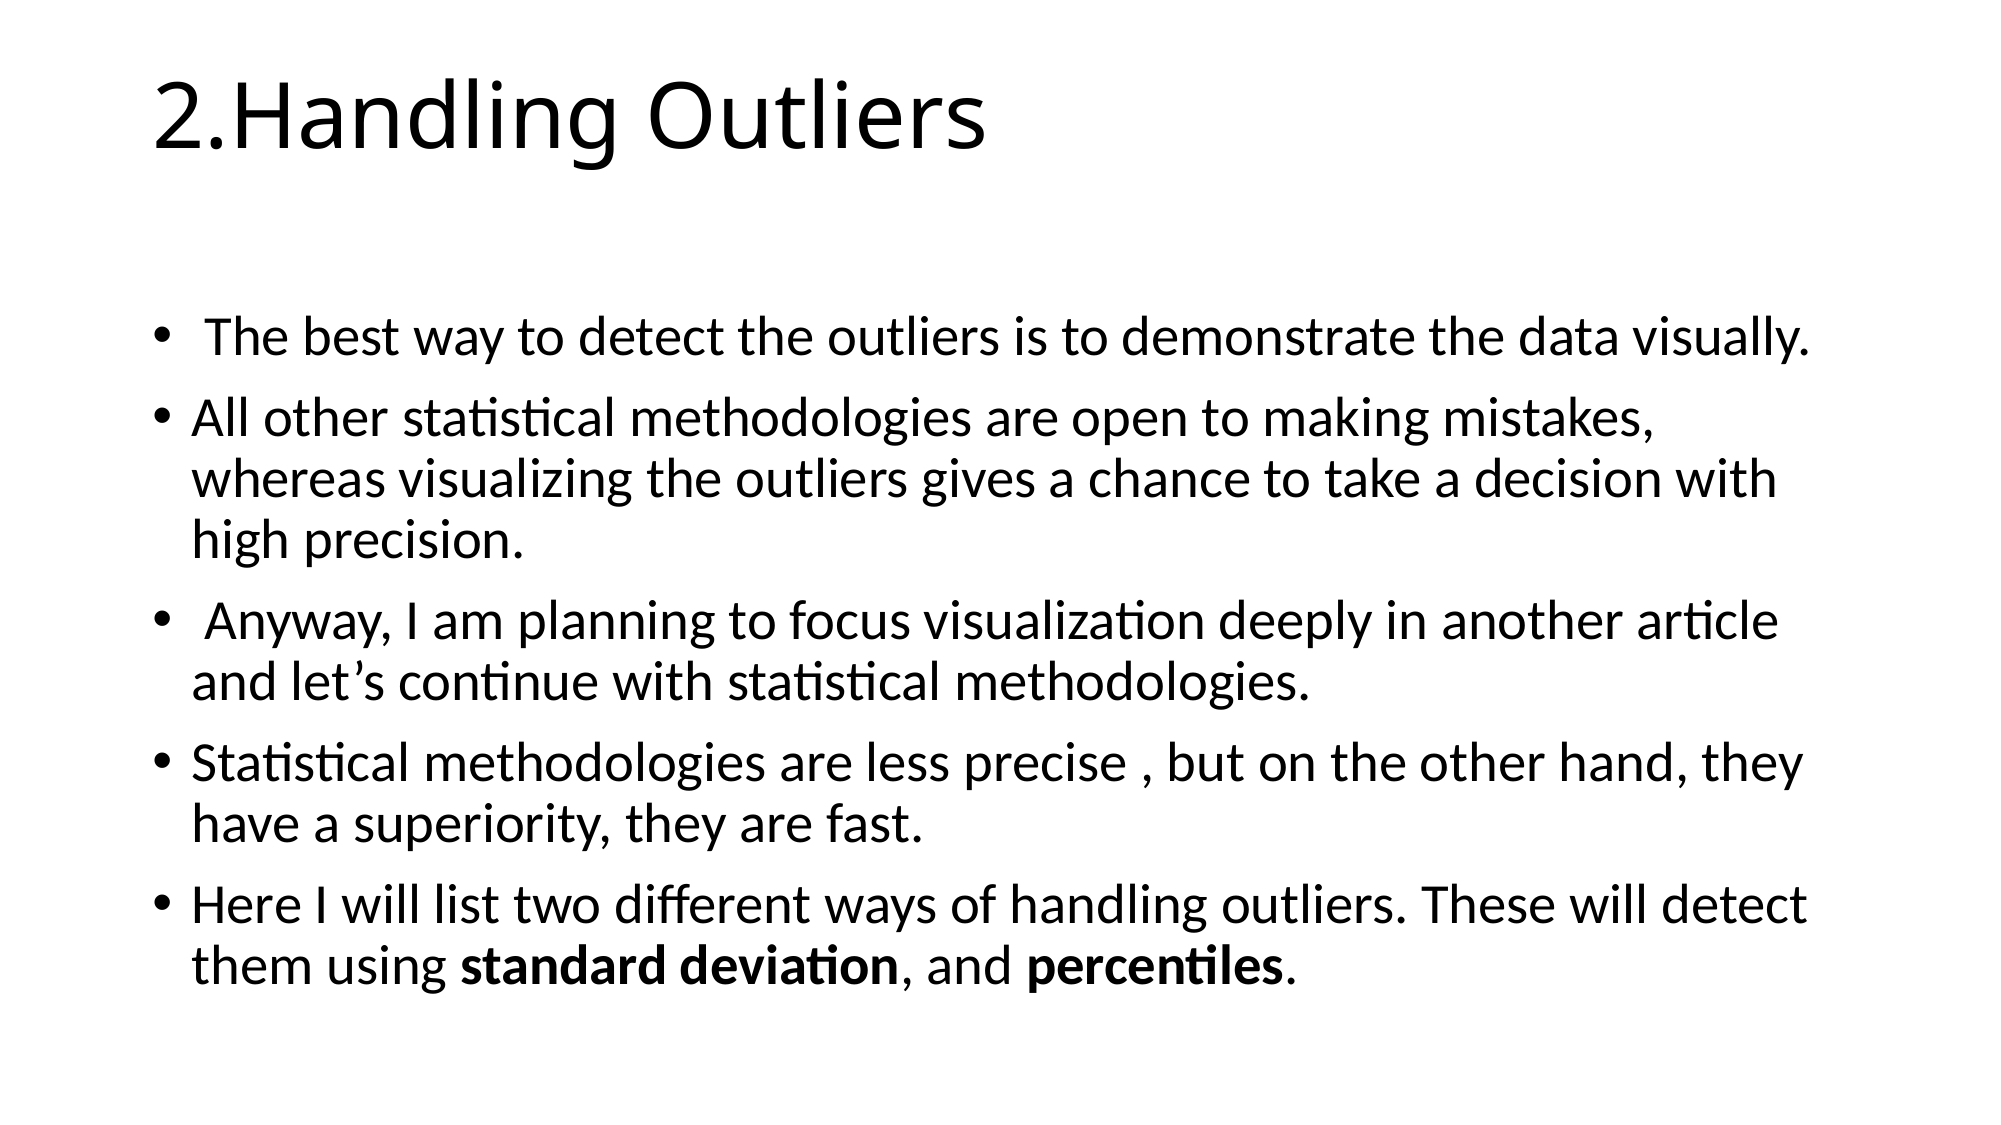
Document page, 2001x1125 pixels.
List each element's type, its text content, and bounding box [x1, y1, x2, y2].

list The best way to detect the outliers is to demonstrate the data visually. All other statistical methodologies are open to making mistakes, whereas visualizing the outliers gives a chance to take a decision with high precision. Anyway, I am planning to focus visualization deeply in another article and let’s continue with statistical methodologies. Statistical methodologies are less precise , but on the other hand, they have a superiority, they are fast. Here I will list two different ways of handling outliers. These will detect them using standard deviation, and percentiles. [137, 299, 1863, 1014]
title 2.Handling Outliers [137, 59, 1863, 278]
